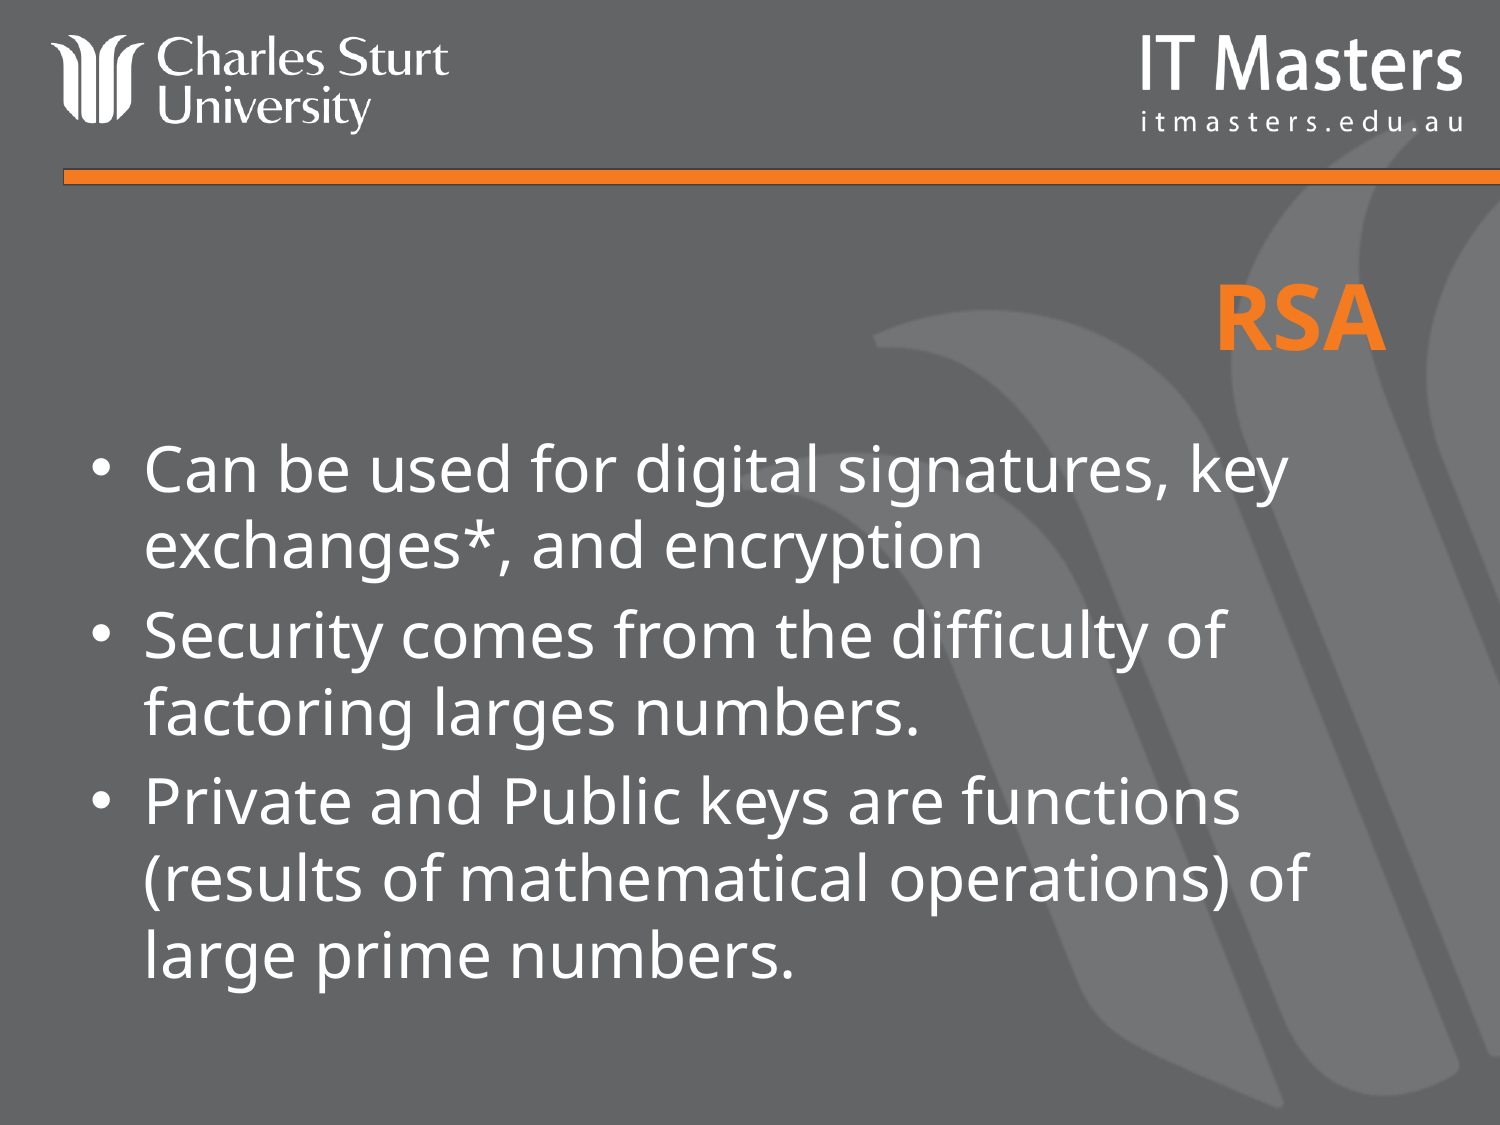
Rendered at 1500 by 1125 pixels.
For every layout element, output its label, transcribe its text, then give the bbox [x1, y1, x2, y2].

picture [0, 0, 1500, 1125]
title RSA [75, 219, 1425, 408]
list Can be used for digital signatures, key exchanges*, and encryption Security comes from the difficulty of factoring larges numbers. Private and Public keys are functions (results of mathematical operations) of large prime numbers. [75, 420, 1425, 1005]
